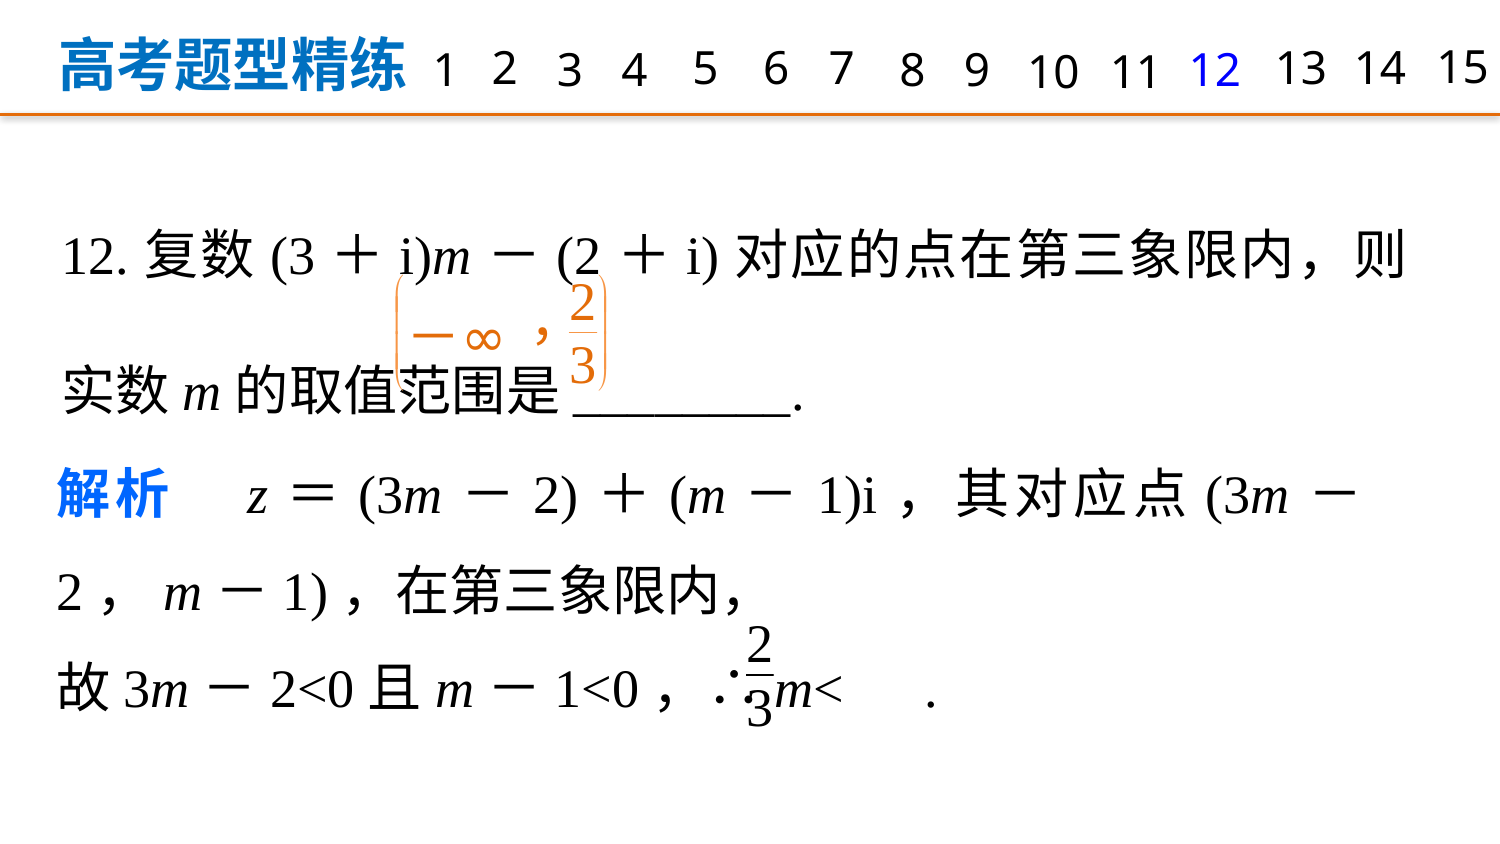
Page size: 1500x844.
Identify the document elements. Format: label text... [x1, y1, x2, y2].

text_box 11 [1090, 41, 1177, 106]
text_box 高考题型精练 [43, 20, 423, 105]
text_box 15 [1421, 33, 1500, 104]
text_box 7 [806, 35, 877, 105]
text_box 12.复数(3＋i)m－(2＋i)对应的点在第三象限内，则实数m的取值范围是________. [46, 141, 1424, 430]
text_box 13 [1259, 35, 1341, 105]
text_box 3 [535, 36, 602, 106]
text_box 2 [469, 35, 537, 105]
text_box 6 [741, 35, 809, 105]
text_box 4 [599, 36, 670, 106]
text_box 1 [410, 36, 475, 106]
text_box 解析 z＝(3m－2)＋(m－1)i，其对应点(3m－2，m－1)，在第三象限内， 故3m－2<0且m－1<0，∴m< . [41, 419, 1391, 727]
text_box 8 [877, 36, 945, 106]
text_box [392, 267, 621, 405]
text_box 10 [1007, 41, 1094, 106]
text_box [745, 610, 800, 748]
text_box 12 [1173, 36, 1257, 106]
text_box 5 [670, 35, 741, 105]
text_box 9 [942, 36, 1011, 106]
text_box 14 [1338, 34, 1421, 105]
